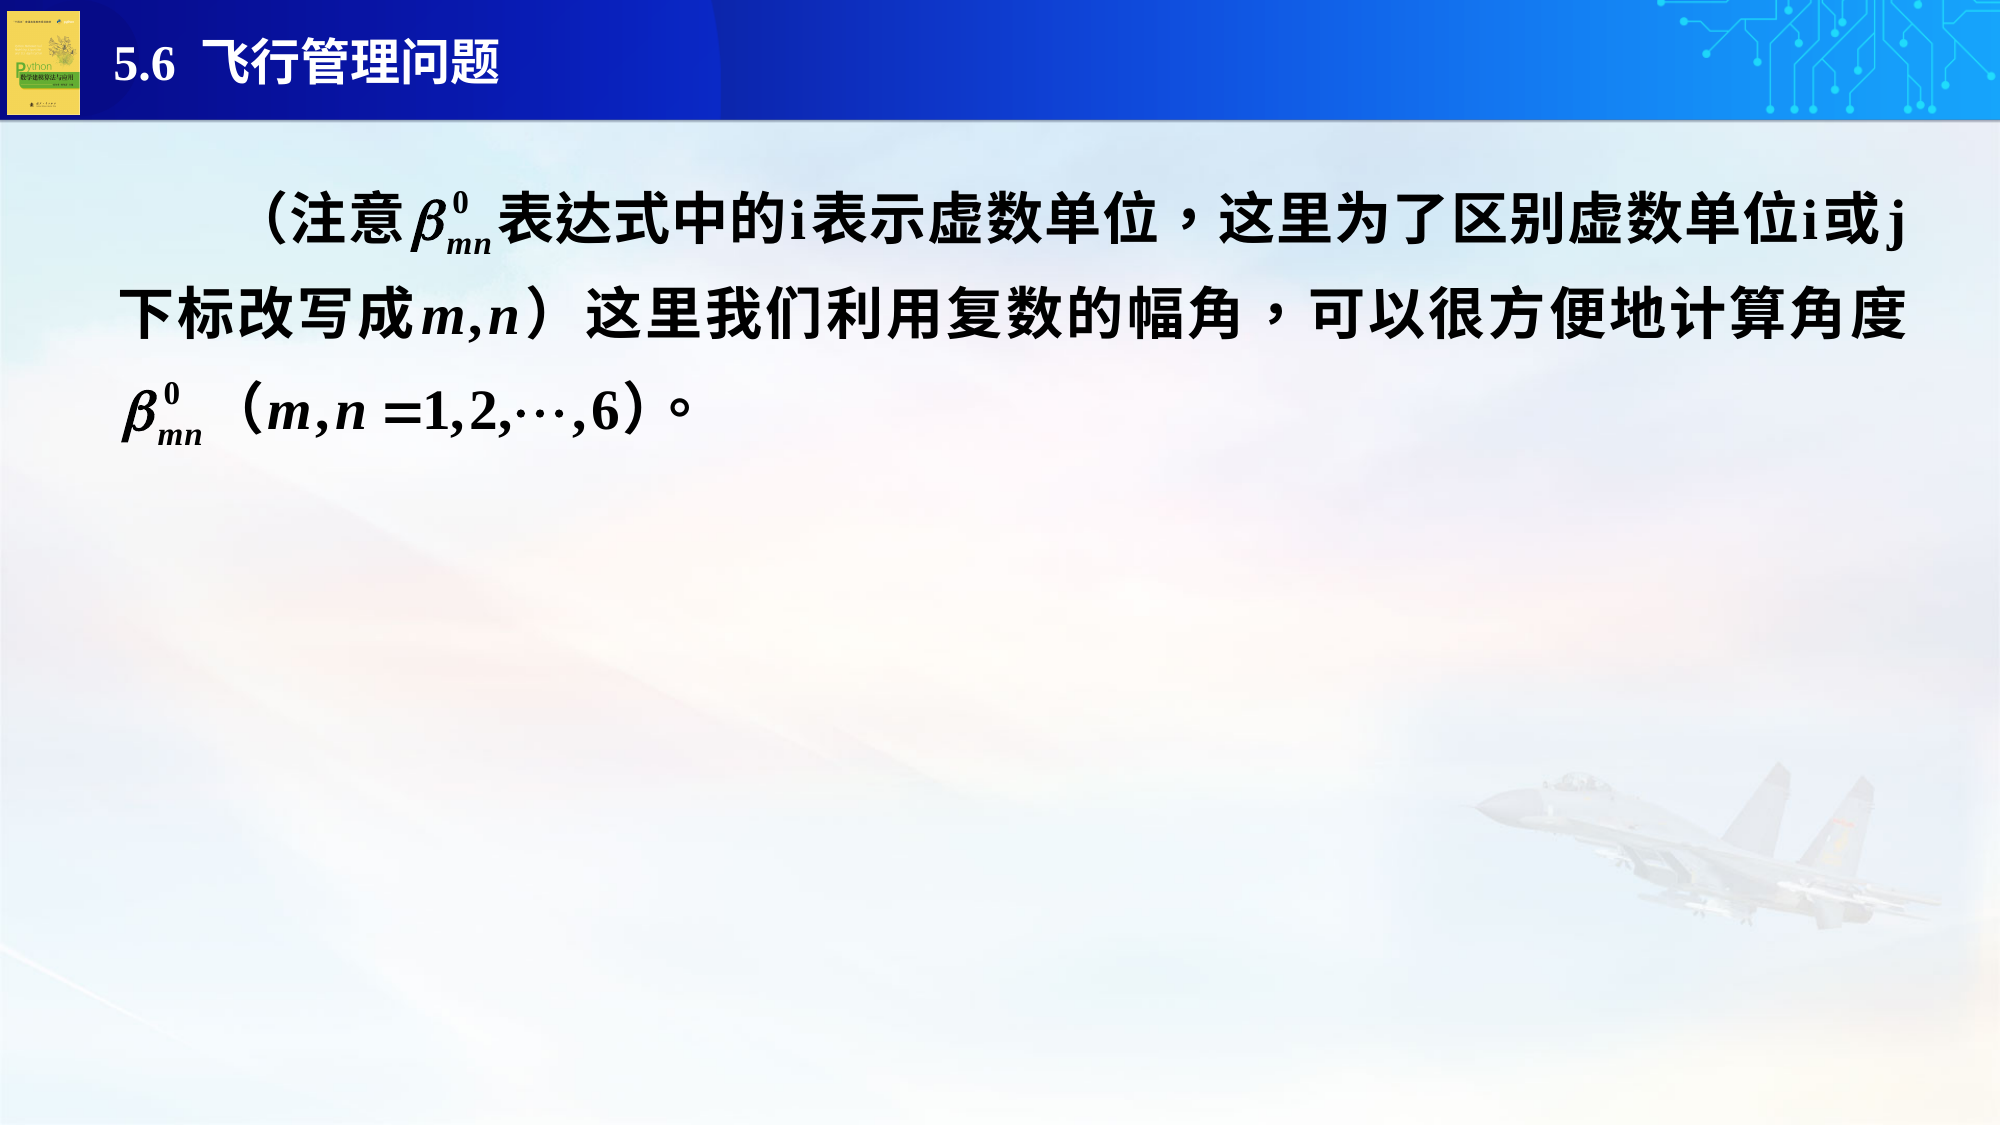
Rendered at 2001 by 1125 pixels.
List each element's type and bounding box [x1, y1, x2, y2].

picture [0, 0, 2000, 1125]
text_box [117, 171, 1907, 1053]
